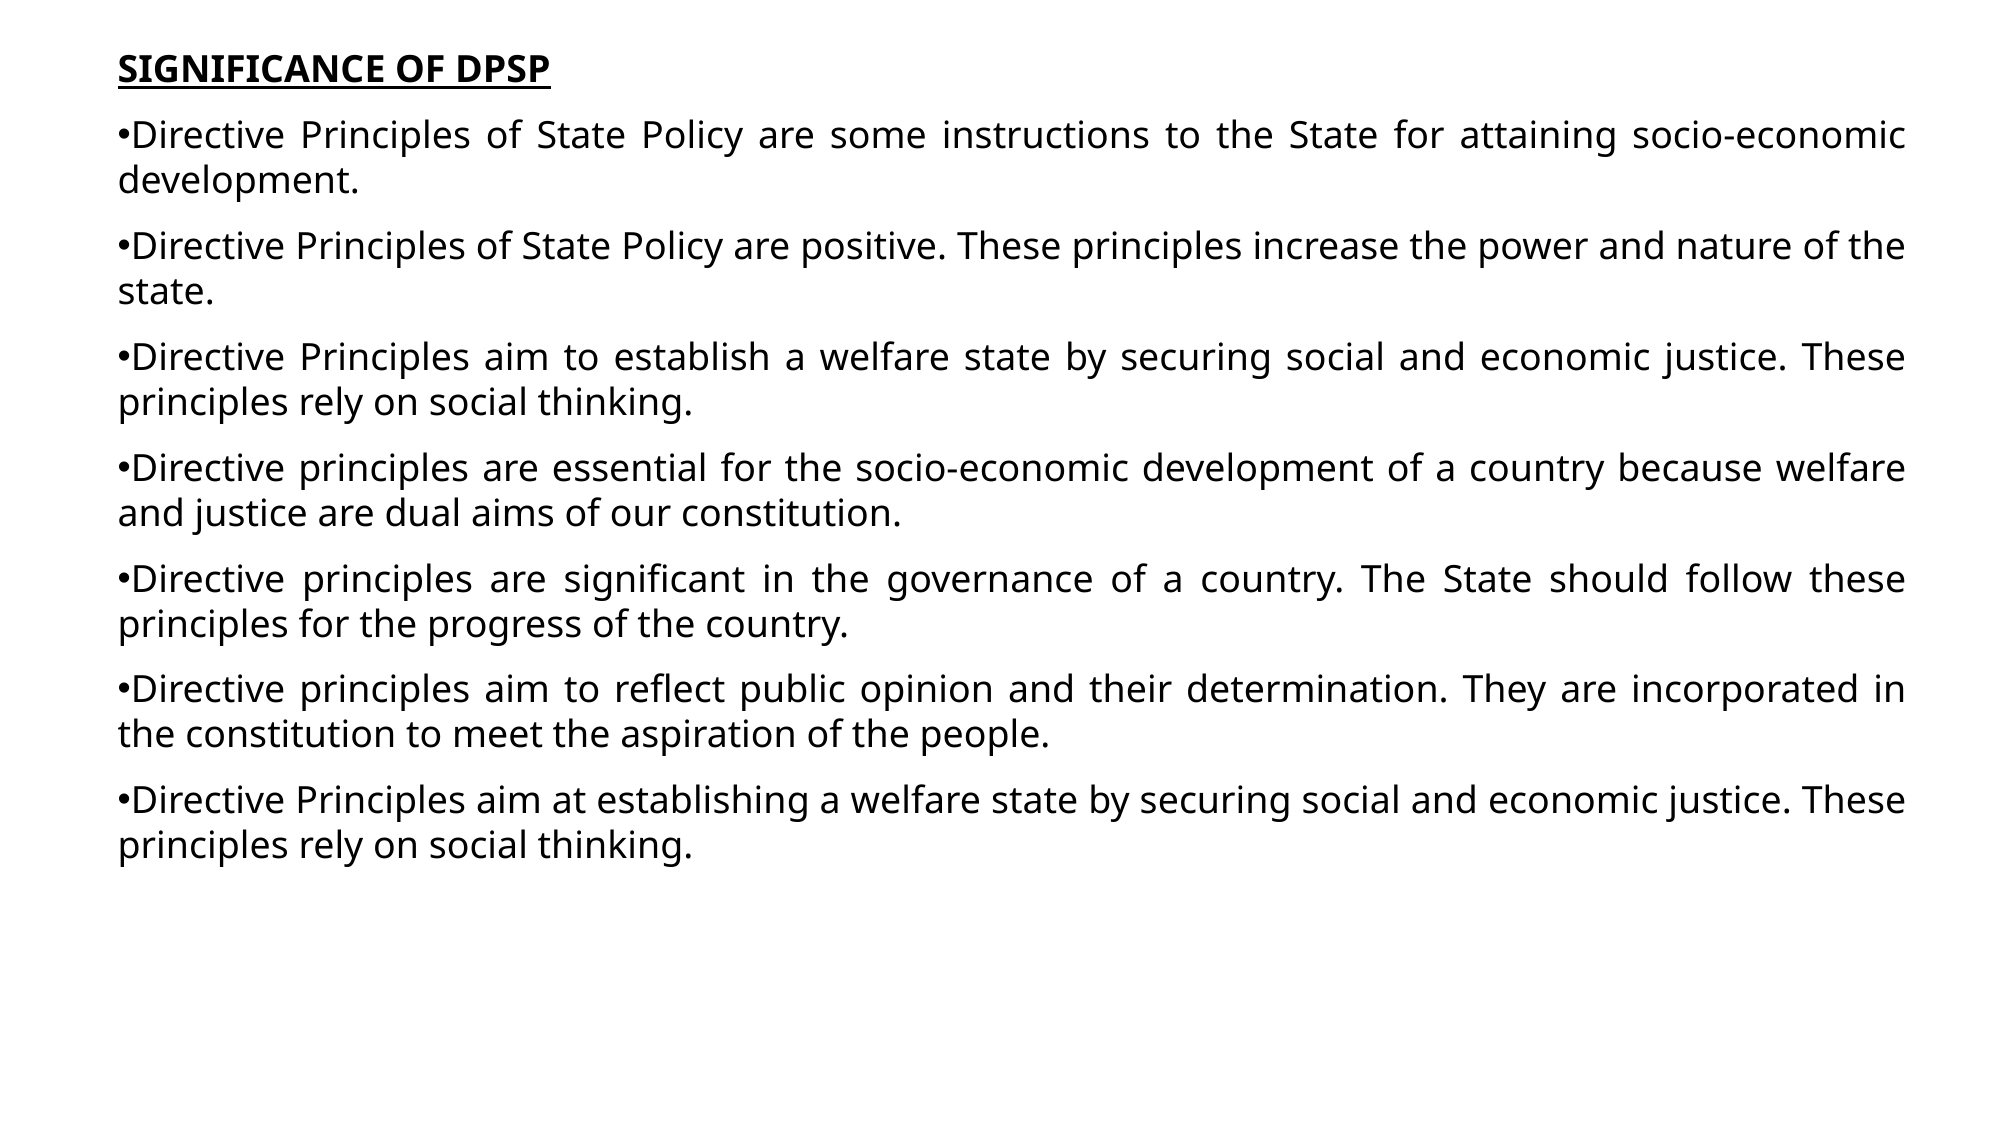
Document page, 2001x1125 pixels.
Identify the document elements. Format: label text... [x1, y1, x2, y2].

text_box SIGNIFICANCE OF DPSP Directive Principles of State Policy are some instructions to the State for attaining socio-economic development. Directive Principles of State Policy are positive. These principles increase the power and nature of the state. Directive Principles aim to establish a welfare state by securing social and economic justice. These principles rely on social thinking. Directive principles are essential for the socio-economic development of a country because welfare and justice are dual aims of our constitution. Directive principles are significant in the governance of a country. The State should follow these principles for the progress of the country. Directive principles aim to reflect public opinion and their determination. They are incorporated in the constitution to meet the aspiration of the people. Directive Principles aim at establishing a welfare state by securing social and economic justice. These principles rely on social thinking. [102, 37, 1924, 874]
